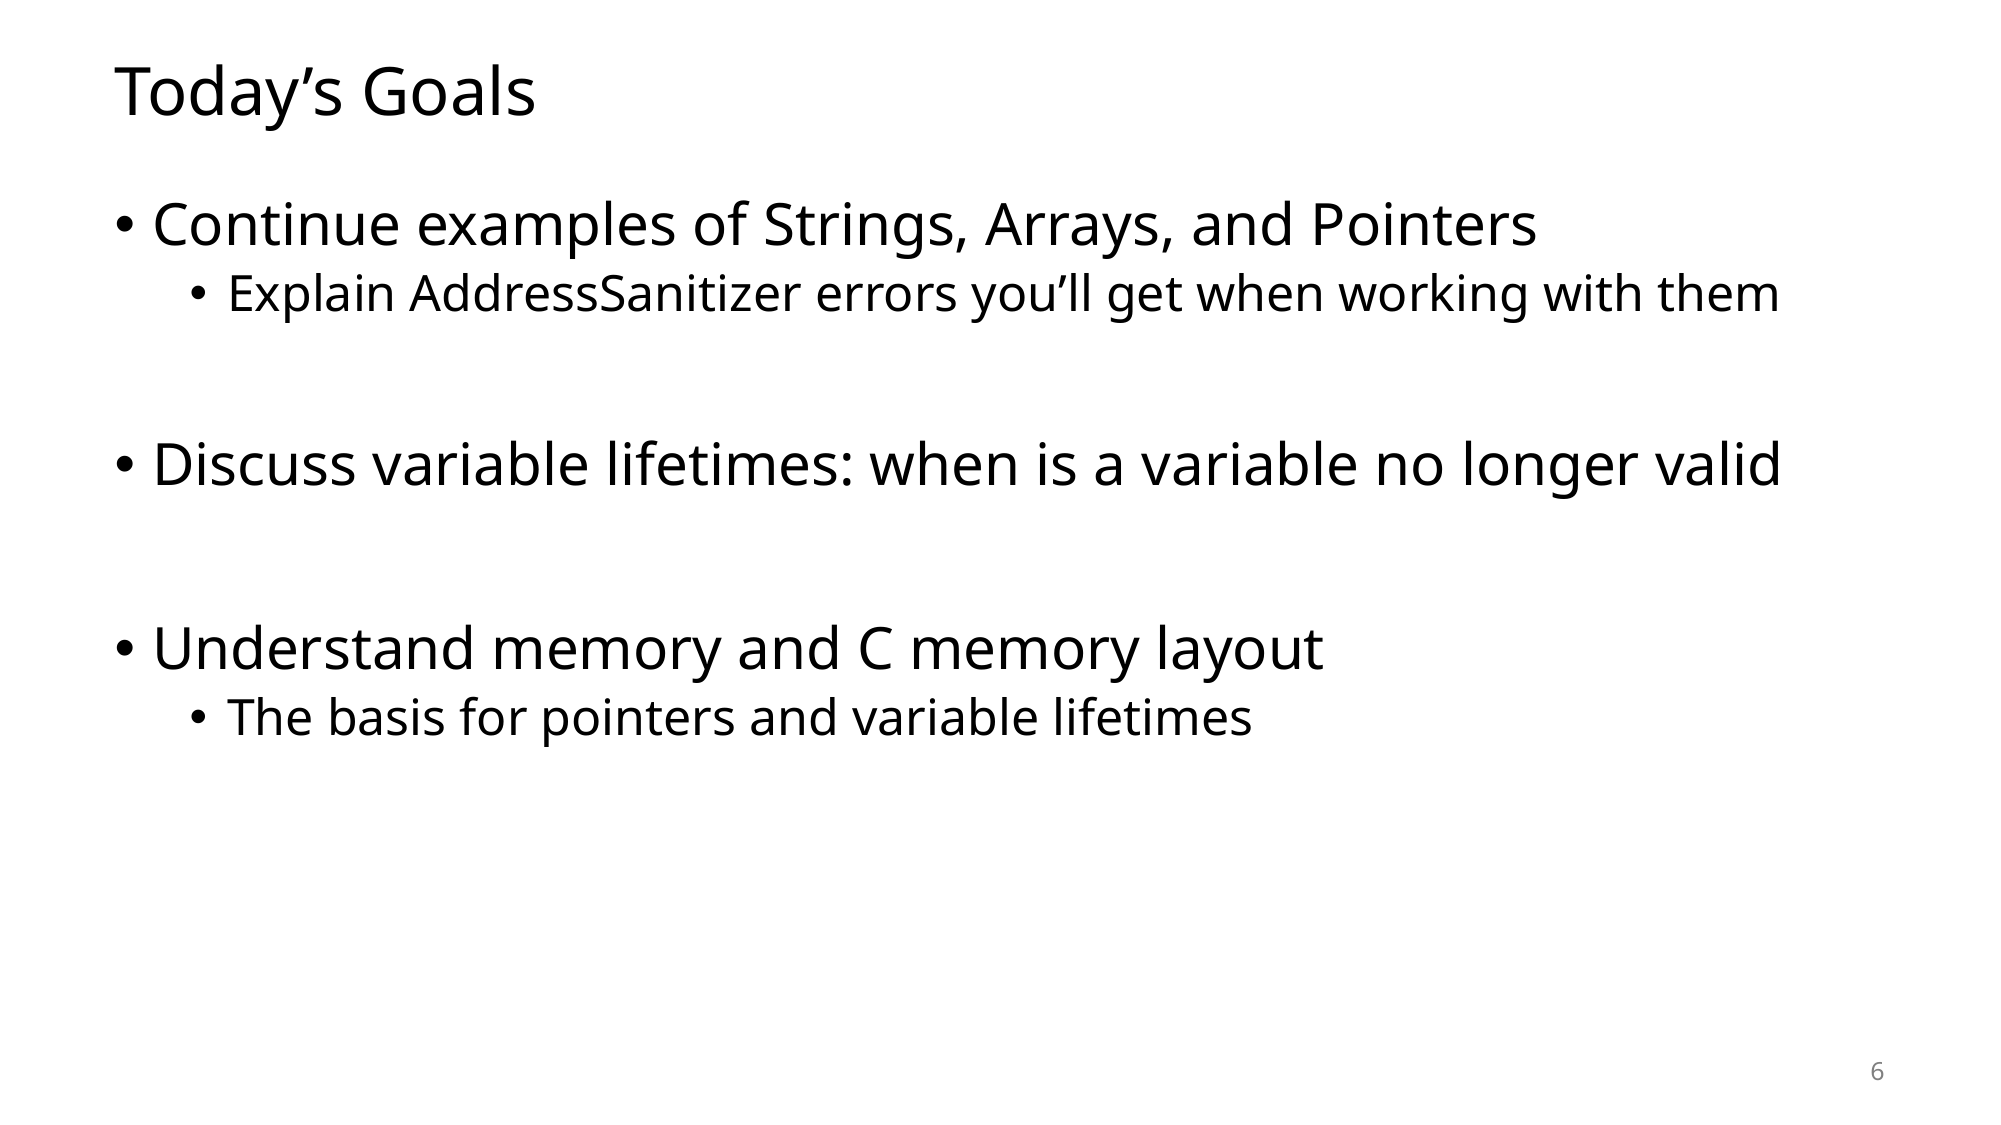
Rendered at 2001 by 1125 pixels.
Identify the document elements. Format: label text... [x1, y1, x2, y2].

title Today’s Goals [99, 37, 1900, 150]
list Continue examples of Strings, Arrays, and Pointers Explain AddressSanitizer errors you’ll get when working with them Discuss variable lifetimes: when is a variable no longer valid Understand memory and C memory layout The basis for pointers and variable lifetimes [99, 187, 1900, 1013]
slide_number 6 [1749, 1042, 1900, 1103]
